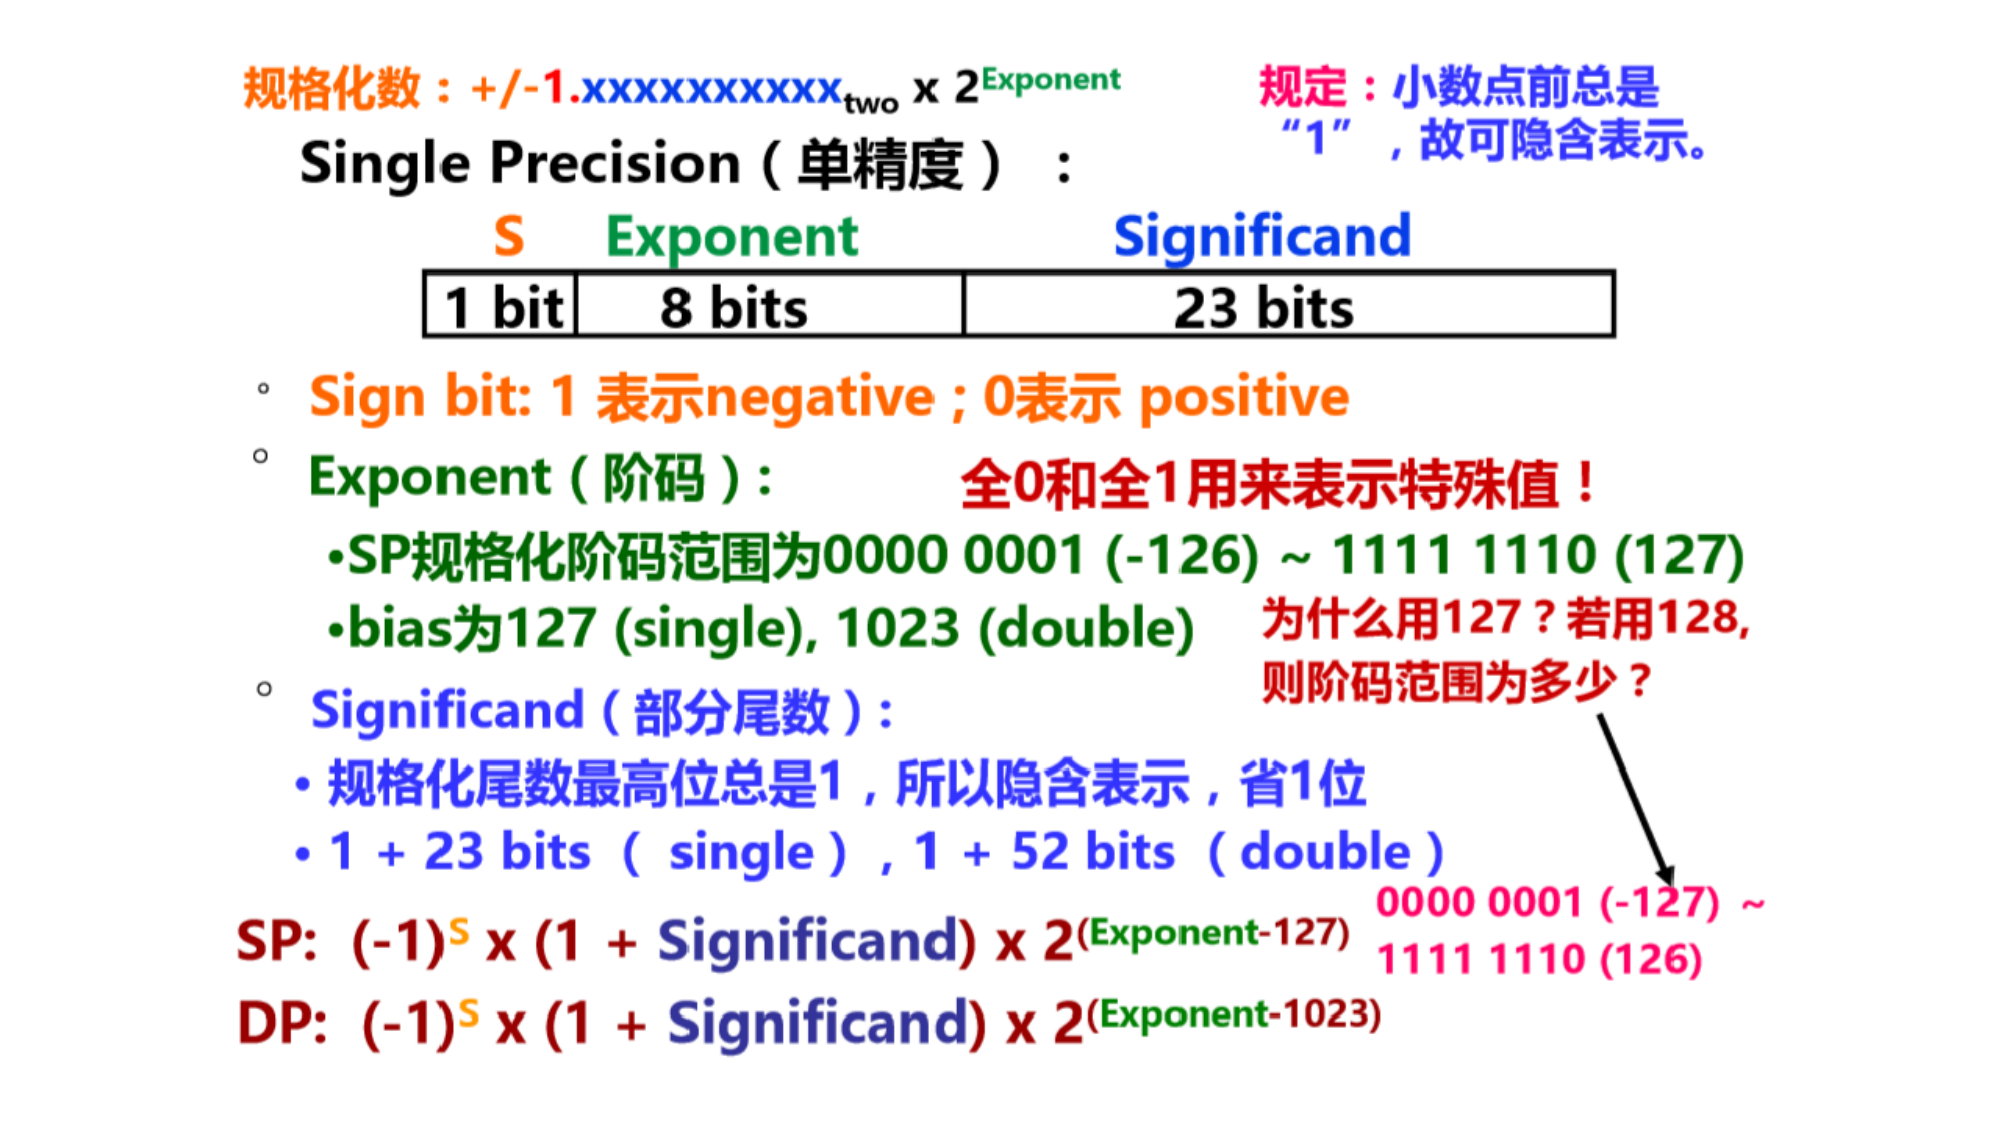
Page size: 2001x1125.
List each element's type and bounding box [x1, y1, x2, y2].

picture [163, 30, 1837, 1095]
